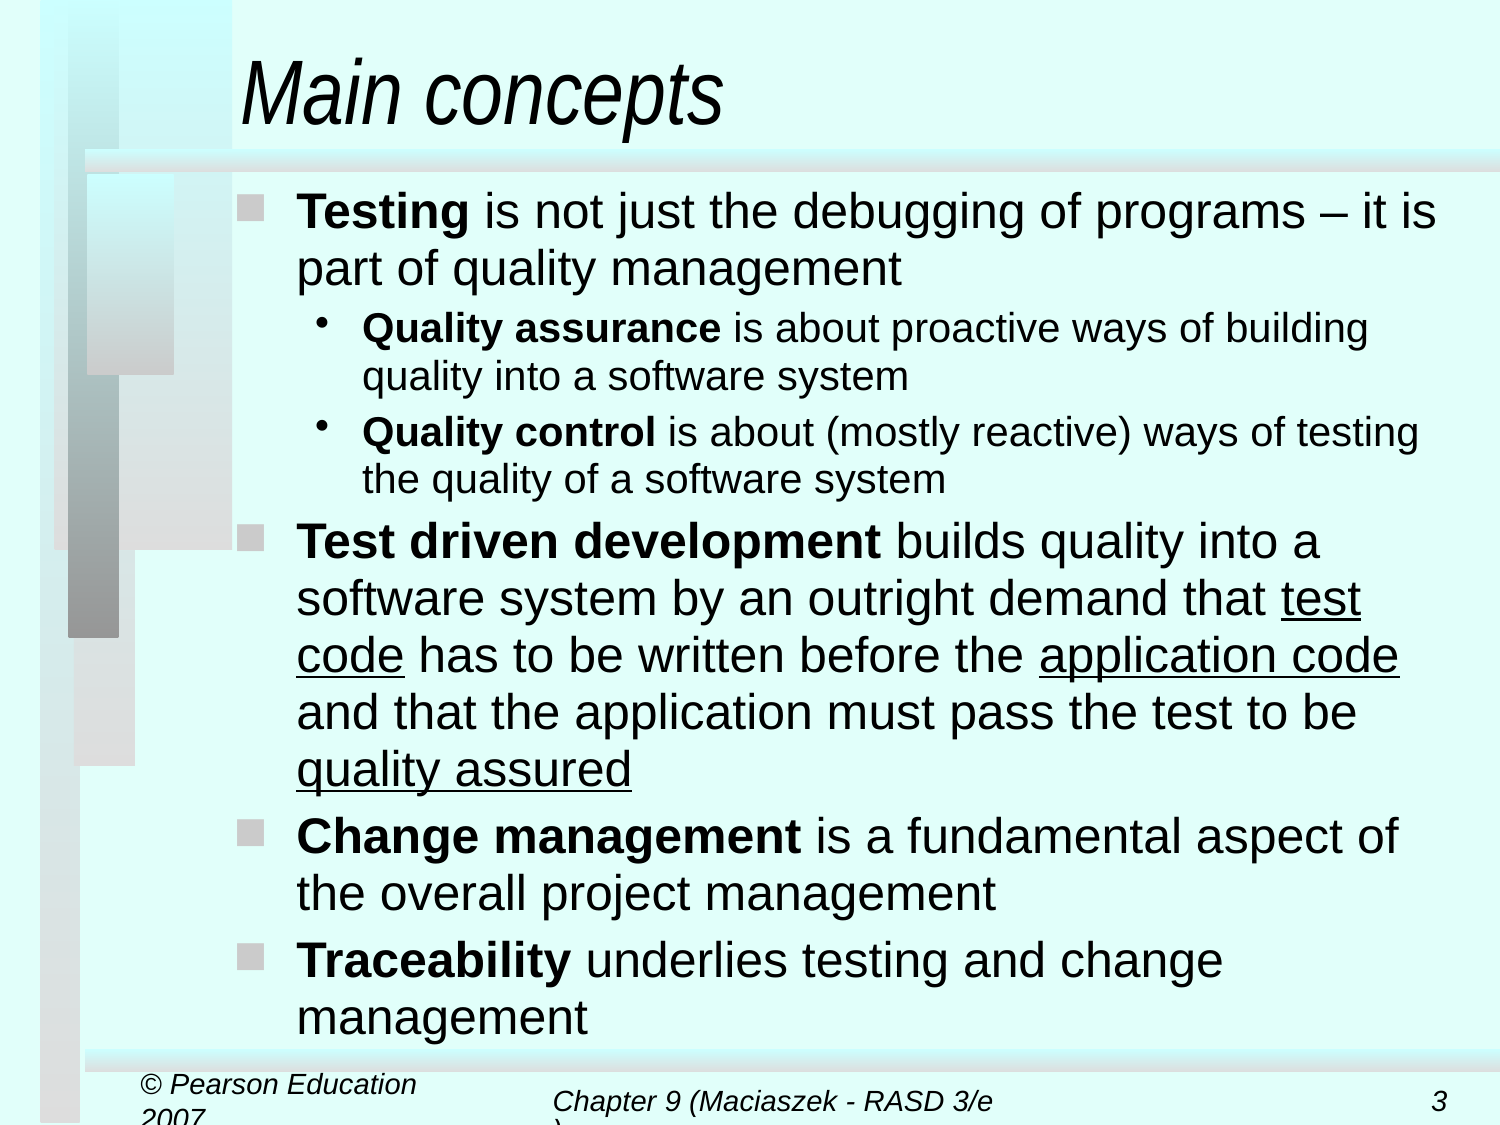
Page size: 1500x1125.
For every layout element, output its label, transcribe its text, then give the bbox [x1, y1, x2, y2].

slide_number © Pearson Education 2007 [125, 1074, 438, 1125]
footer Chapter 9 (Maciaszek - RASD 3/e) [537, 1074, 1013, 1125]
title Main concepts [225, 0, 1500, 150]
list Testing is not just the debugging of programs – it is part of quality management Quality assurance is about proactive ways of building quality into a software system Quality control is about (mostly reactive) ways of testing the quality of a software system Test driven development builds quality into a software system by an outright demand that test code has to be written before the application code and that the application must pass the test to be quality assured Change management is a fundamental aspect of the overall project management Traceability underlies testing and change management [225, 174, 1463, 1038]
slide_number 3 [1149, 1074, 1463, 1125]
